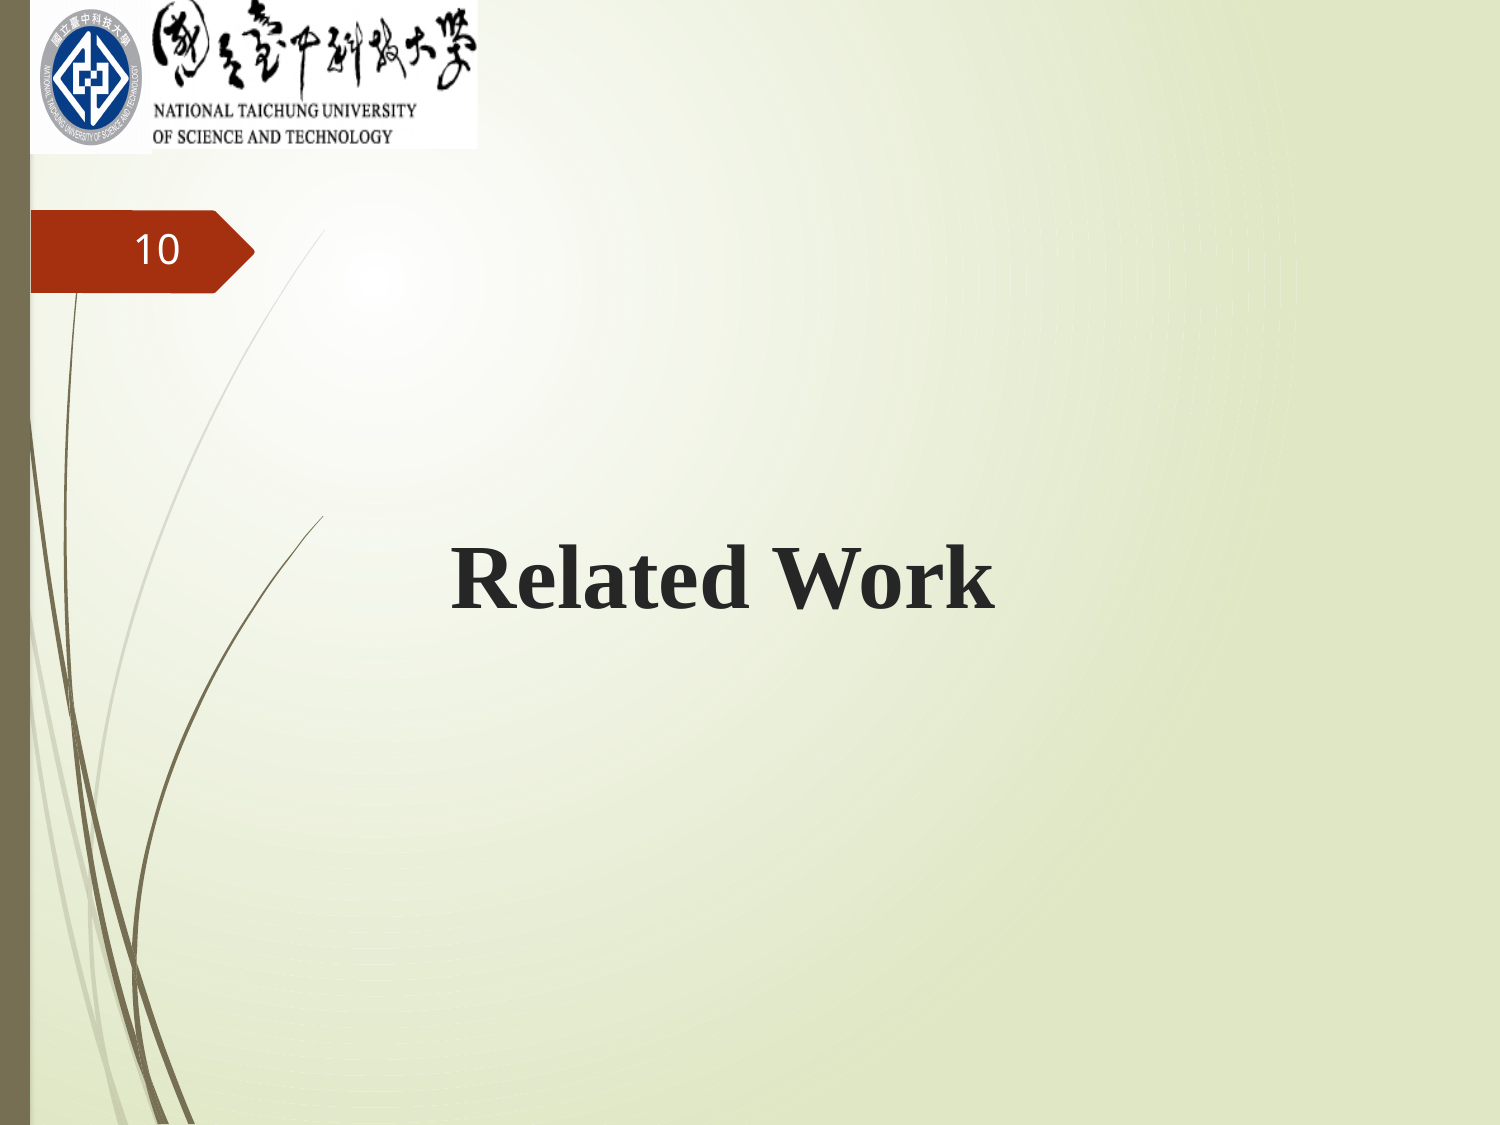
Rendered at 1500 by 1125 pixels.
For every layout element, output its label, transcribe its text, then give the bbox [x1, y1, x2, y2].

picture [30, 0, 478, 154]
title Related Work [435, 509, 1065, 616]
slide_number 10 [99, 221, 196, 282]
